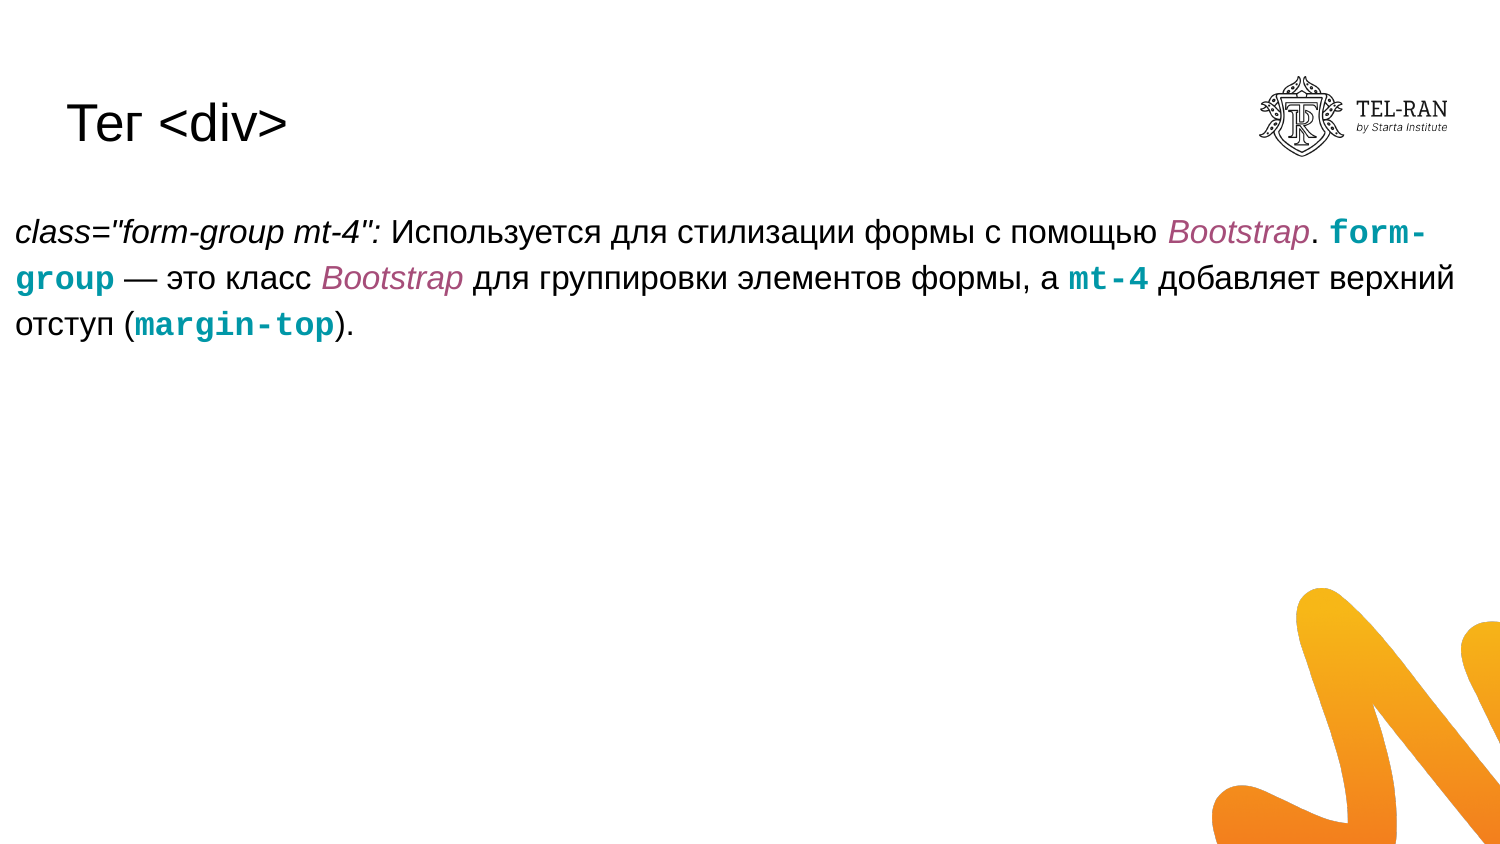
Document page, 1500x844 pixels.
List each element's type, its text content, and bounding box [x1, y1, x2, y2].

list class="form-group mt-4": Используется для стилизации формы с помощью Bootstrap. form-group — это класс Bootstrap для группировки элементов формы, а mt-4 добавляет верхний отступ (margin-top). [0, 189, 1500, 844]
picture [1152, 588, 1500, 844]
picture [1259, 76, 1447, 157]
title Тег <div> [51, 72, 1449, 167]
